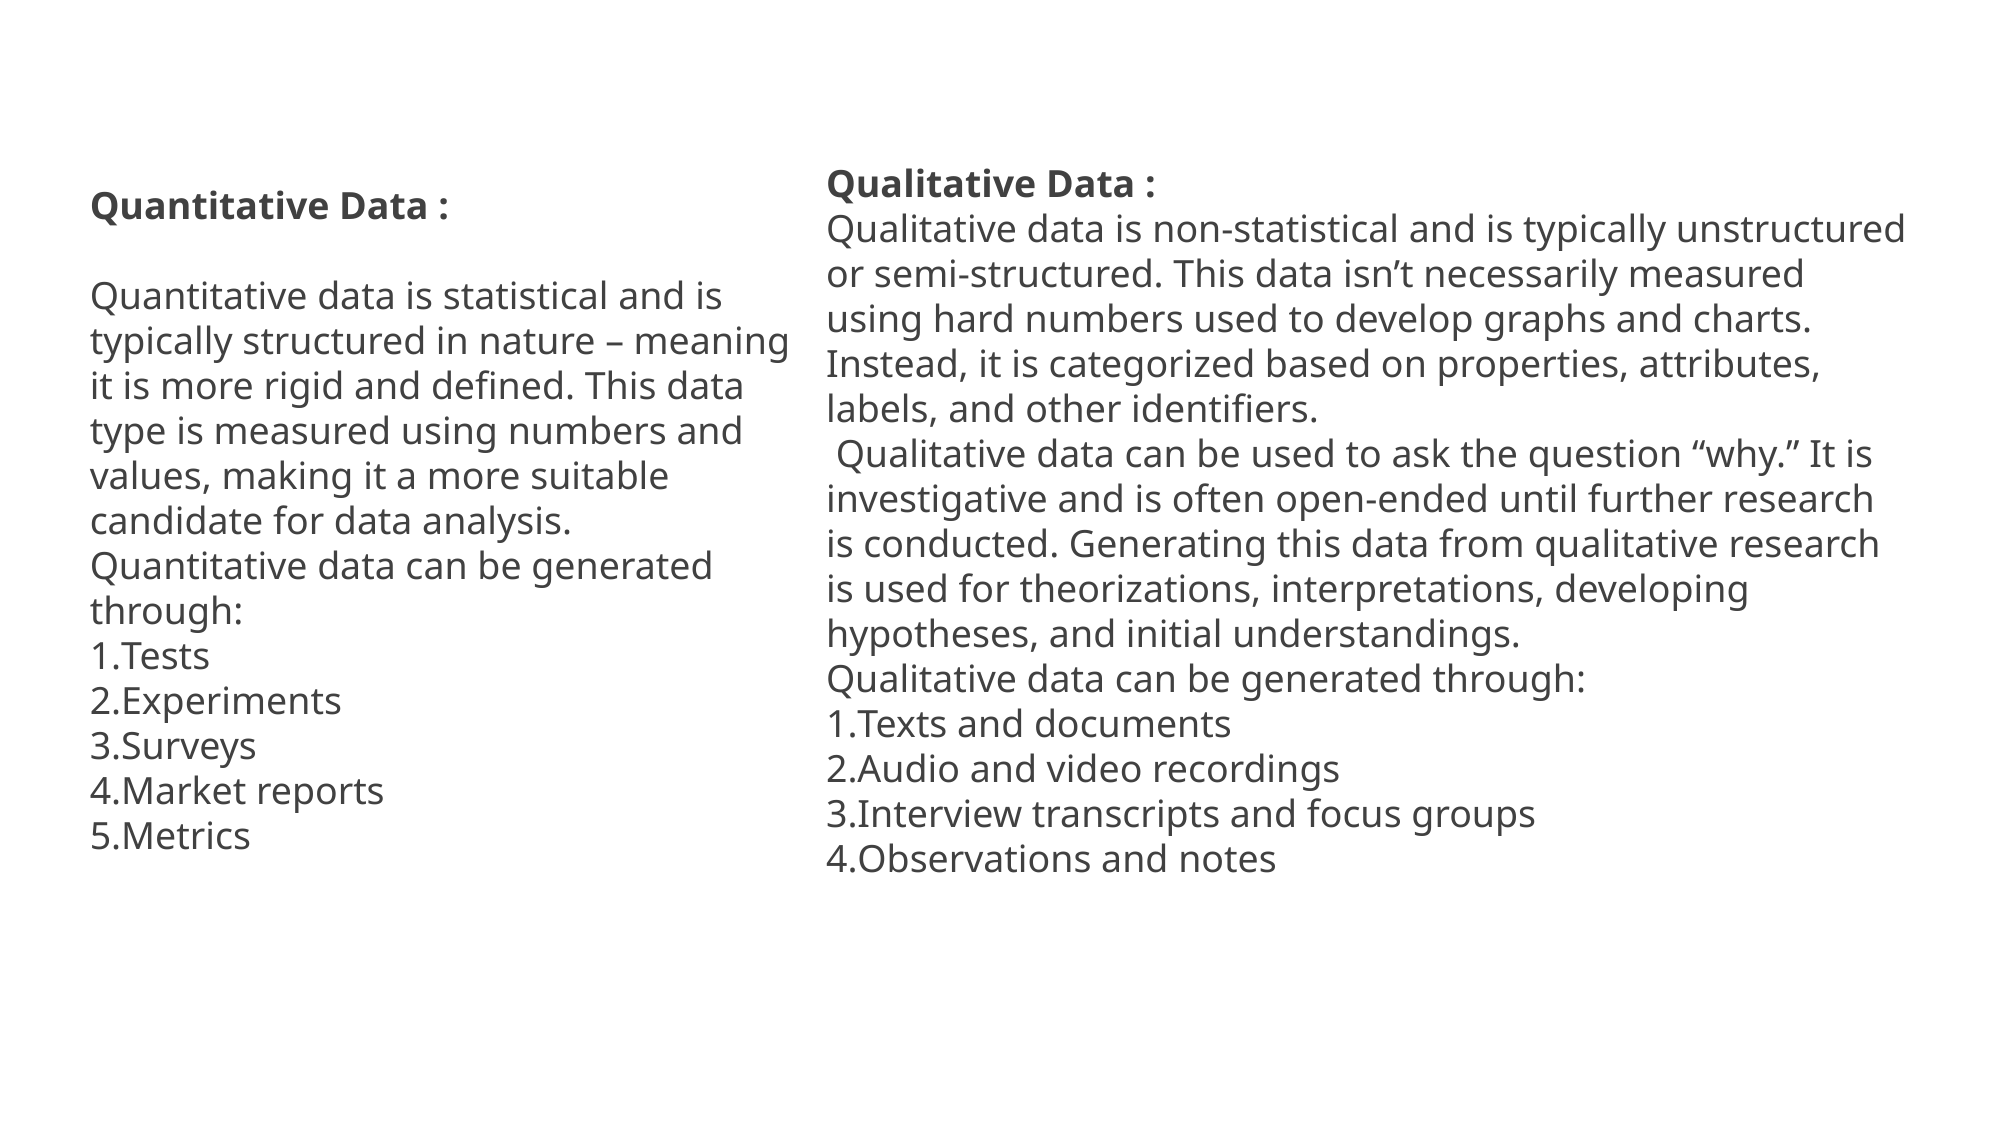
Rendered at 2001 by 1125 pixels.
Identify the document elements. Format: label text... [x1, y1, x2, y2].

text_box Quantitative Data : Quantitative data is statistical and is typically structured in nature – meaning it is more rigid and defined. This data type is measured using numbers and values, making it a more suitable candidate for data analysis. Quantitative data can be generated through: Tests Experiments Surveys Market reports Metrics [75, 174, 811, 910]
text_box Qualitative Data : Qualitative data is non-statistical and is typically unstructured or semi-structured. This data isn’t necessarily measured using hard numbers used to develop graphs and charts. Instead, it is categorized based on properties, attributes, labels, and other identifiers. Qualitative data can be used to ask the question “why.” It is investigative and is often open-ended until further research is conducted. Generating this data from qualitative research is used for theorizations, interpretations, developing hypotheses, and initial understandings. Qualitative data can be generated through: Texts and documents Audio and video recordings Interview transcripts and focus groups Observations and notes [811, 152, 1925, 932]
